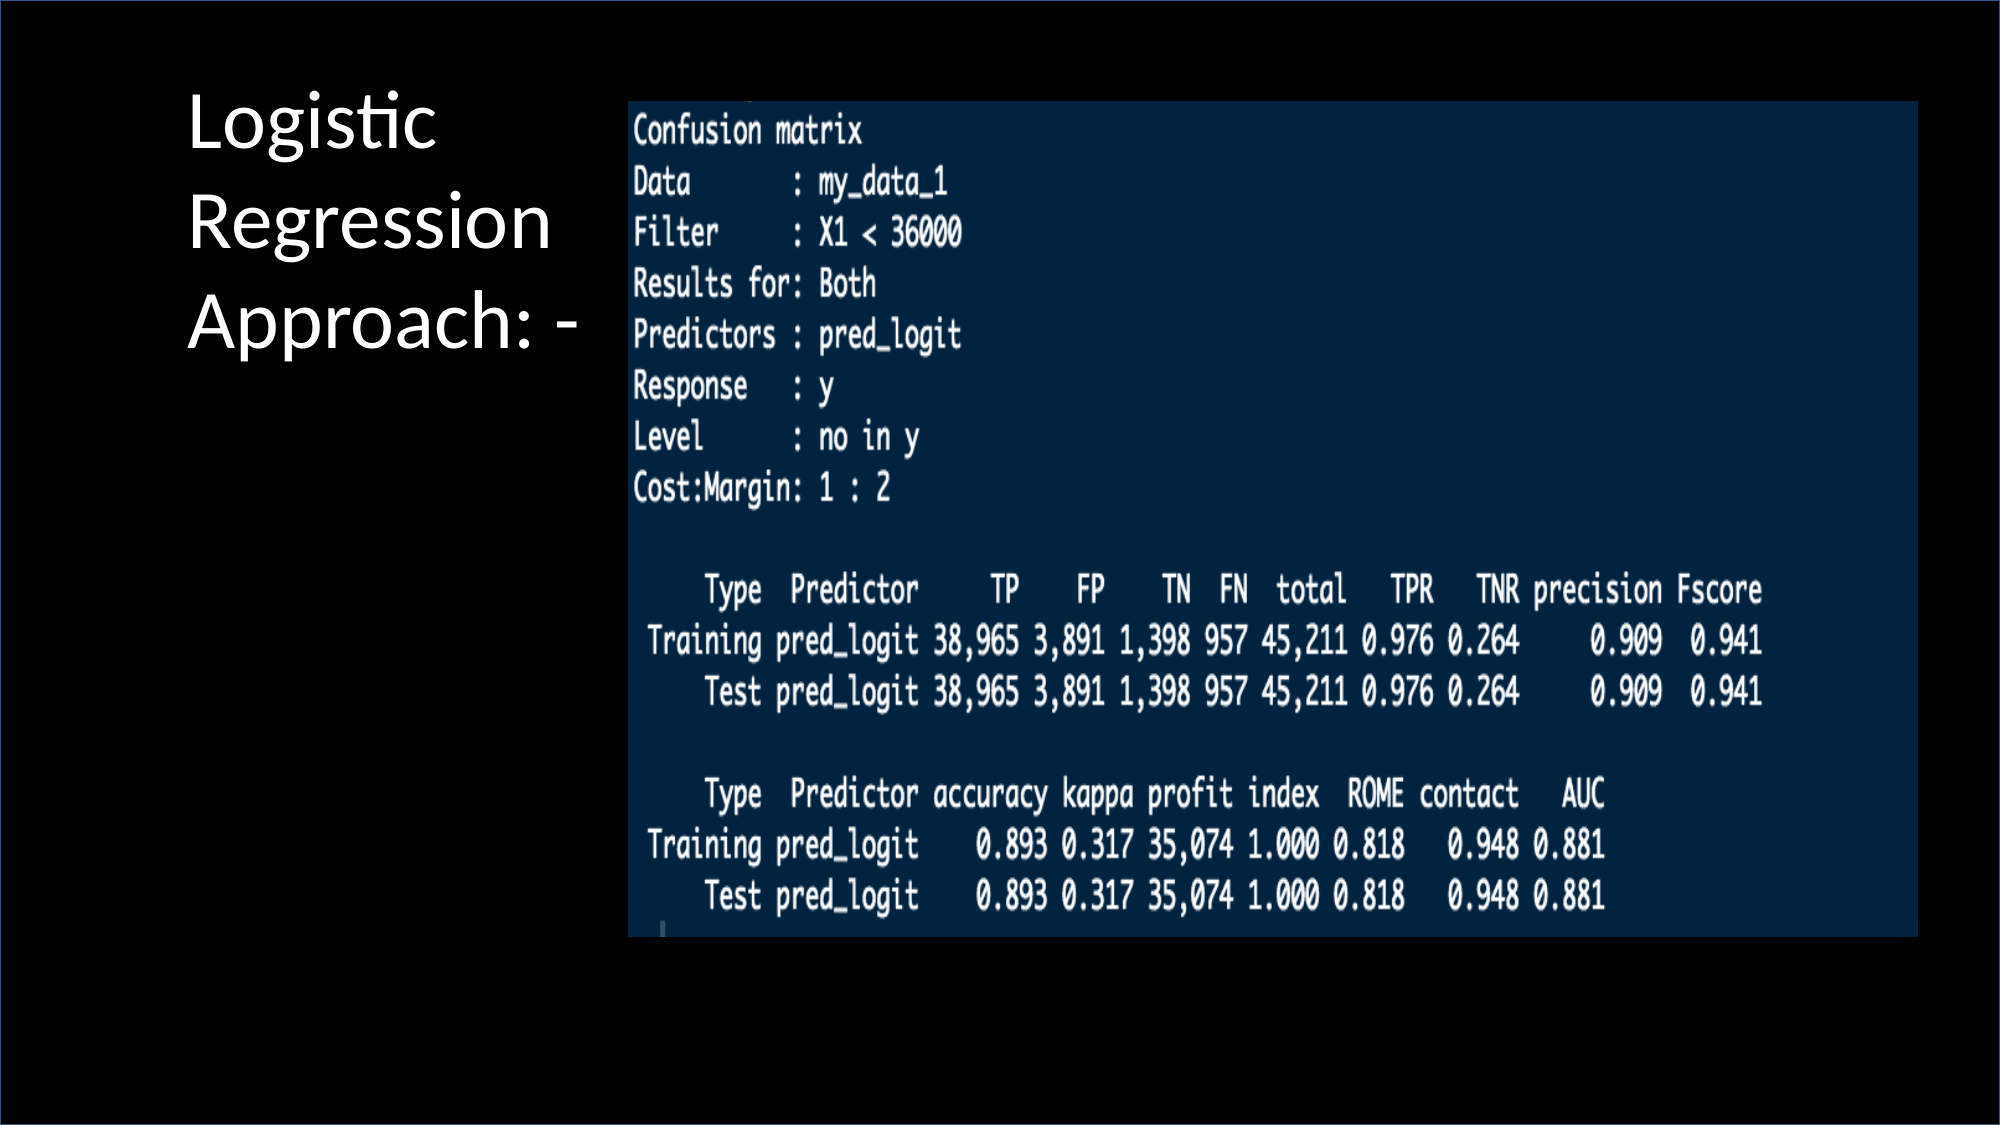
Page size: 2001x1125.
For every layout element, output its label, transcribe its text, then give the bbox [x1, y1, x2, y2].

text_box [0, 0, 2000, 1125]
text_box Logistic Regression Approach: - [172, 57, 881, 373]
picture [628, 101, 1918, 937]
